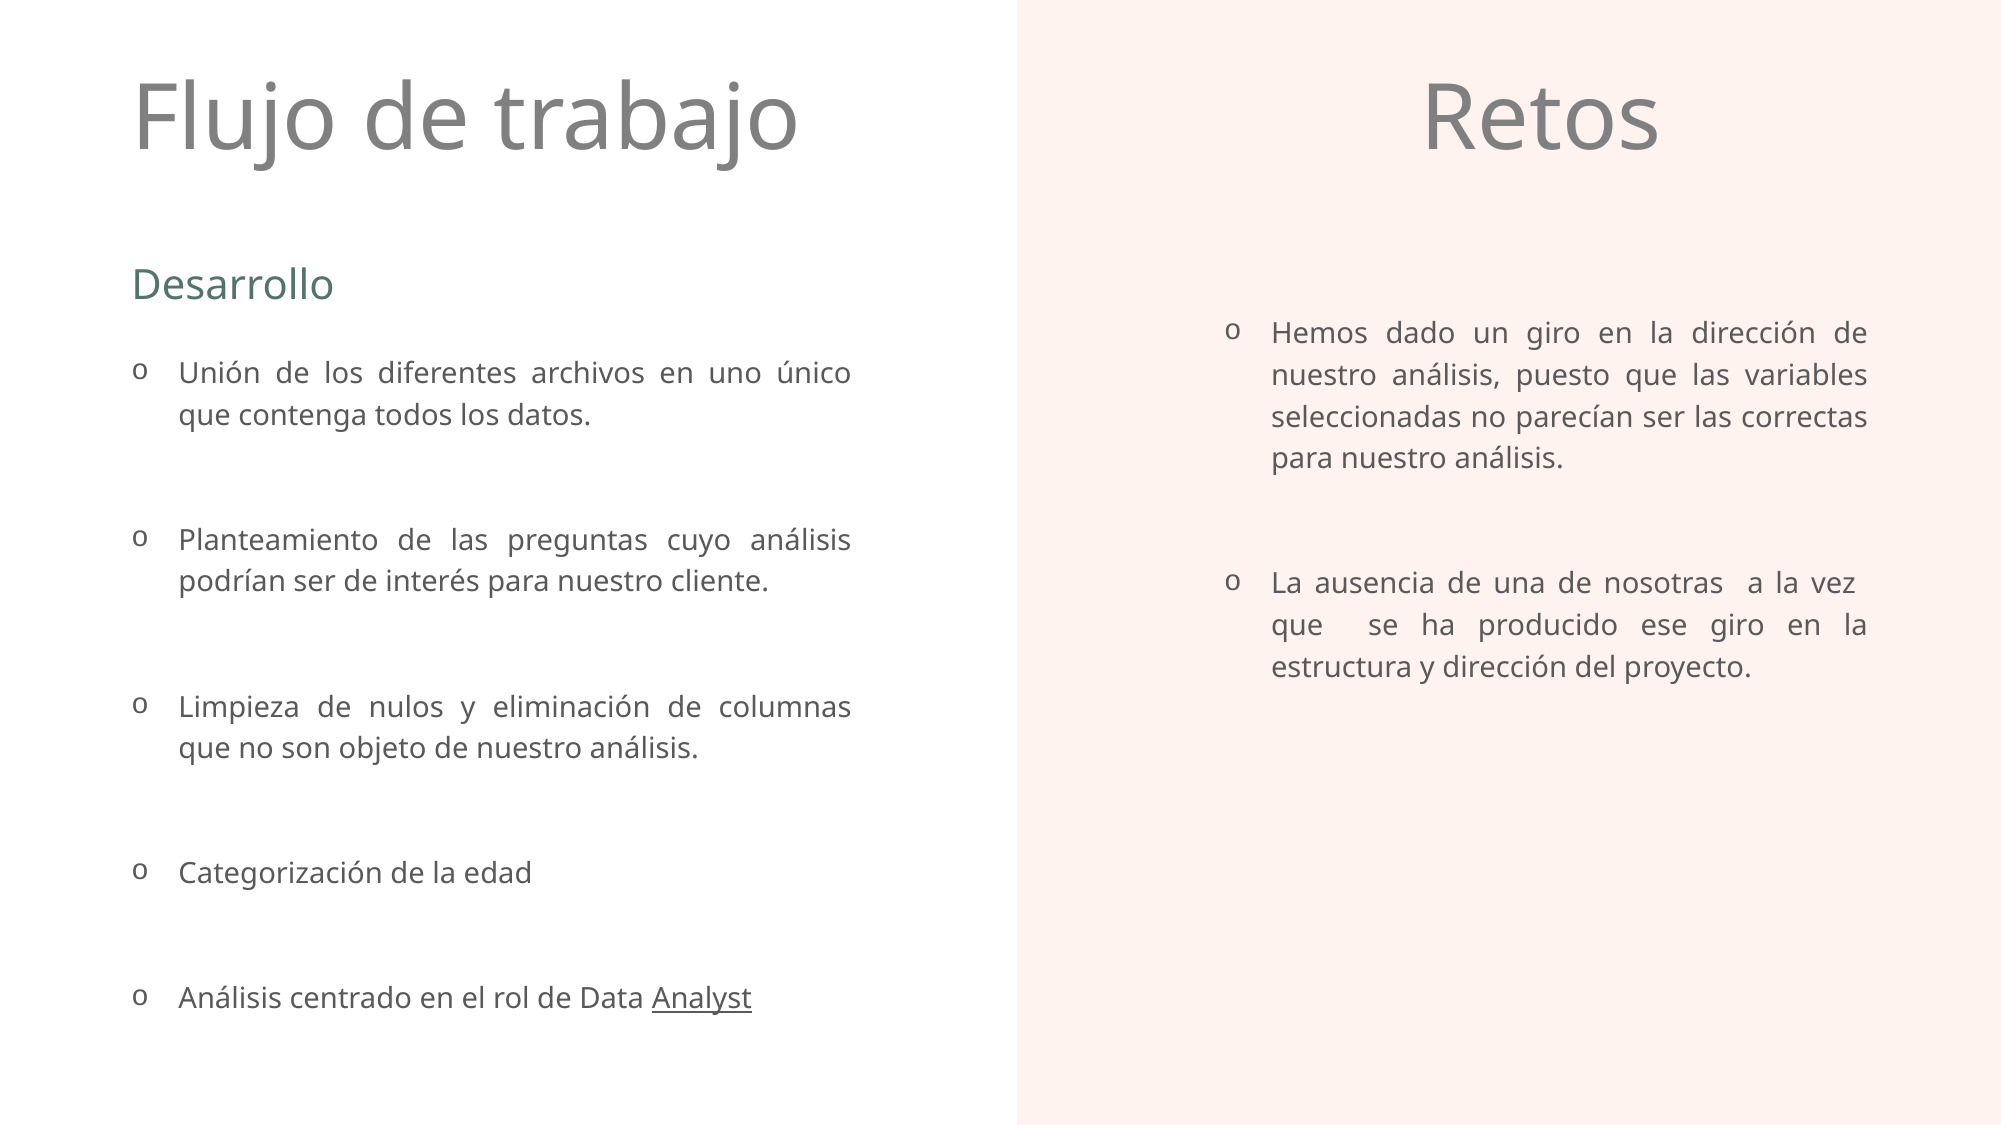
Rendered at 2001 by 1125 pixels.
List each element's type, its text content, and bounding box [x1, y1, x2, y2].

text_box Retos [1405, 11, 1749, 230]
title Flujo de trabajo [116, 11, 1000, 230]
text_box Hemos dado un giro en la dirección de nuestro análisis, puesto que las variables seleccionadas no parecían ser las correctas para nuestro análisis. La ausencia de una de nosotras a la vez que se ha producido ese giro en la estructura y dirección del proyecto. [1209, 300, 1884, 825]
list Unión de los diferentes archivos en uno único que contenga todos los datos. Planteamiento de las preguntas cuyo análisis podrían ser de interés para nuestro cliente. Limpieza de nulos y eliminación de columnas que no son objeto de nuestro análisis. Categorización de la edad Análisis centrado en el rol de Data Analyst [116, 340, 868, 1066]
list Desarrollo [116, 241, 362, 317]
